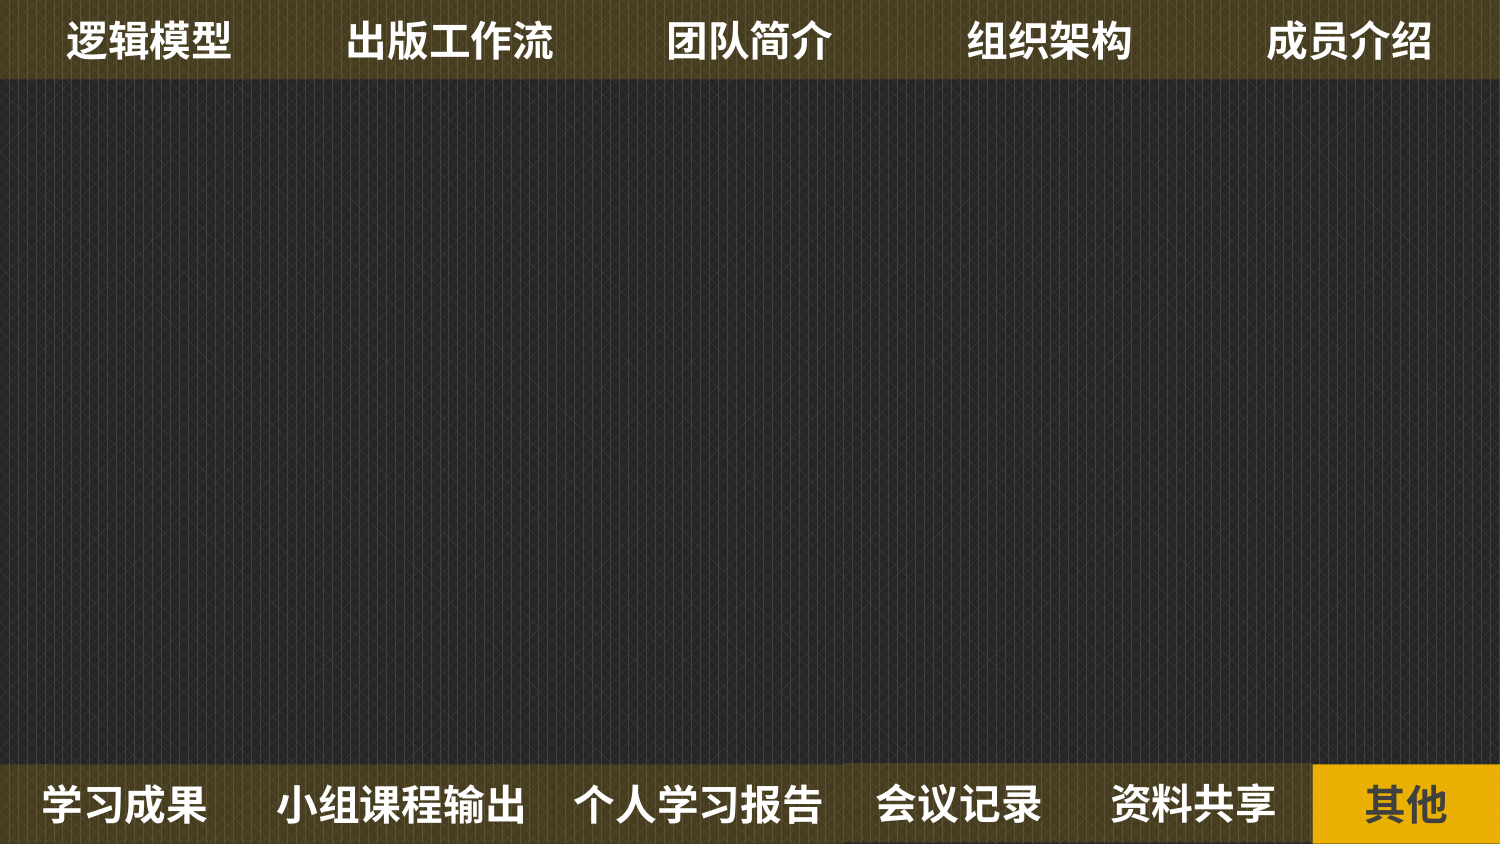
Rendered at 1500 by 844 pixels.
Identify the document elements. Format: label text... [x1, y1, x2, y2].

text_box 团队简介 [599, 0, 899, 80]
text_box 出版工作流 [299, 0, 599, 80]
text_box 学习成果 [0, 764, 249, 844]
text_box 小组课程输出 [249, 764, 553, 844]
text_box 组织架构 [899, 0, 1199, 80]
text_box 其他 [1312, 764, 1500, 844]
text_box 个人学习报告 [553, 764, 844, 844]
text_box 会议记录 [843, 763, 1074, 843]
text_box 逻辑模型 [0, 0, 299, 80]
text_box 成员介绍 [1199, 0, 1500, 80]
text_box 资料共享 [1074, 763, 1313, 843]
